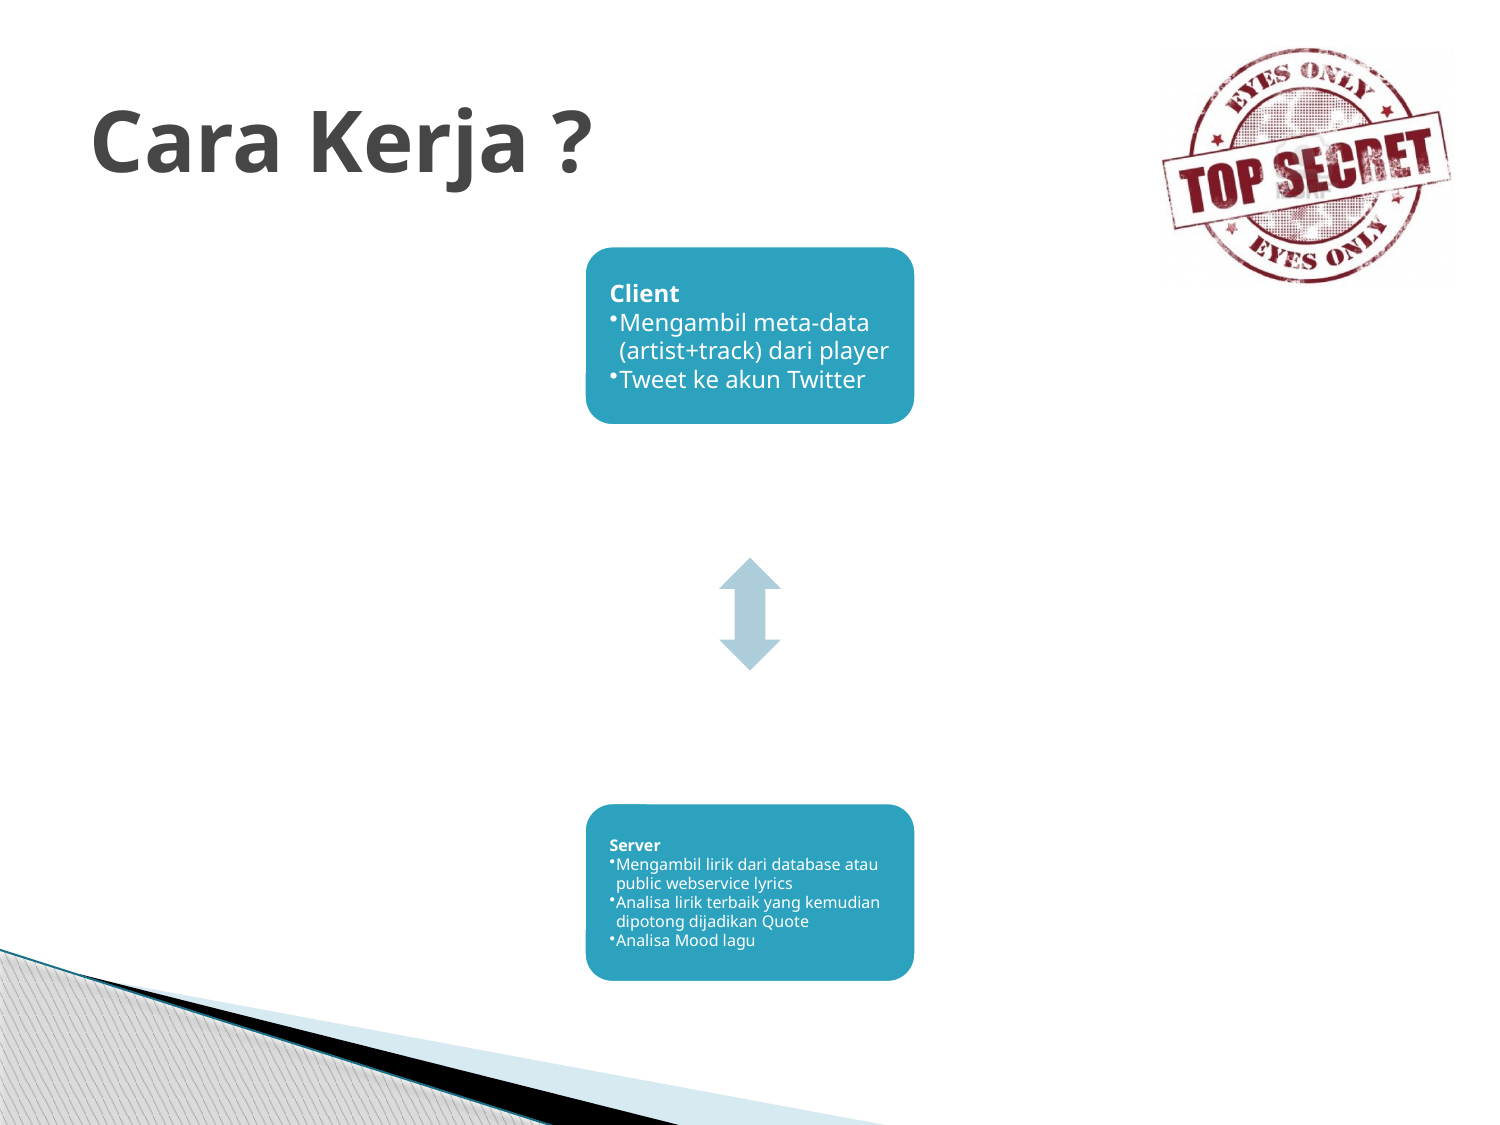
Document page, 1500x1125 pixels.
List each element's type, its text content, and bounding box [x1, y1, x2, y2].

picture [1159, 46, 1454, 287]
title Cara Kerja ? [75, 45, 1425, 233]
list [74, 242, 1426, 986]
